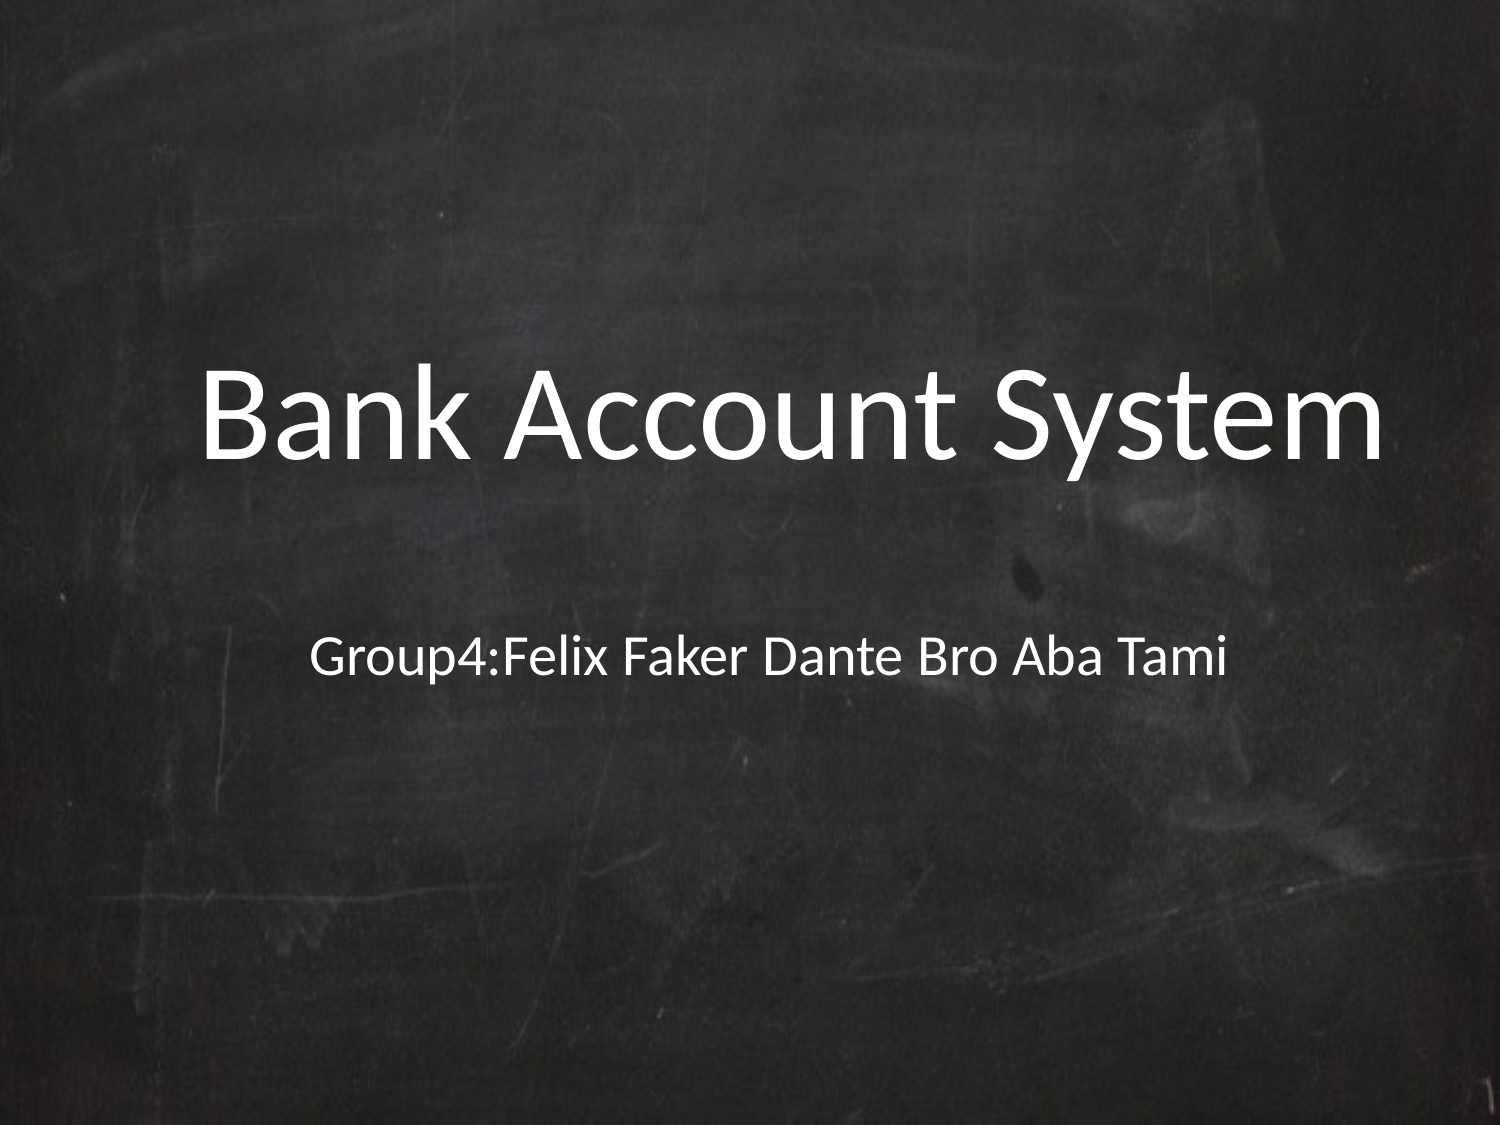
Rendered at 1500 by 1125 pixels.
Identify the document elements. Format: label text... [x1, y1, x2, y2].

text_box Group4:Felix Faker Dante Bro Aba Tami [294, 609, 1245, 695]
picture [0, 0, 1500, 1125]
text_box Bank Account System [183, 314, 1500, 495]
